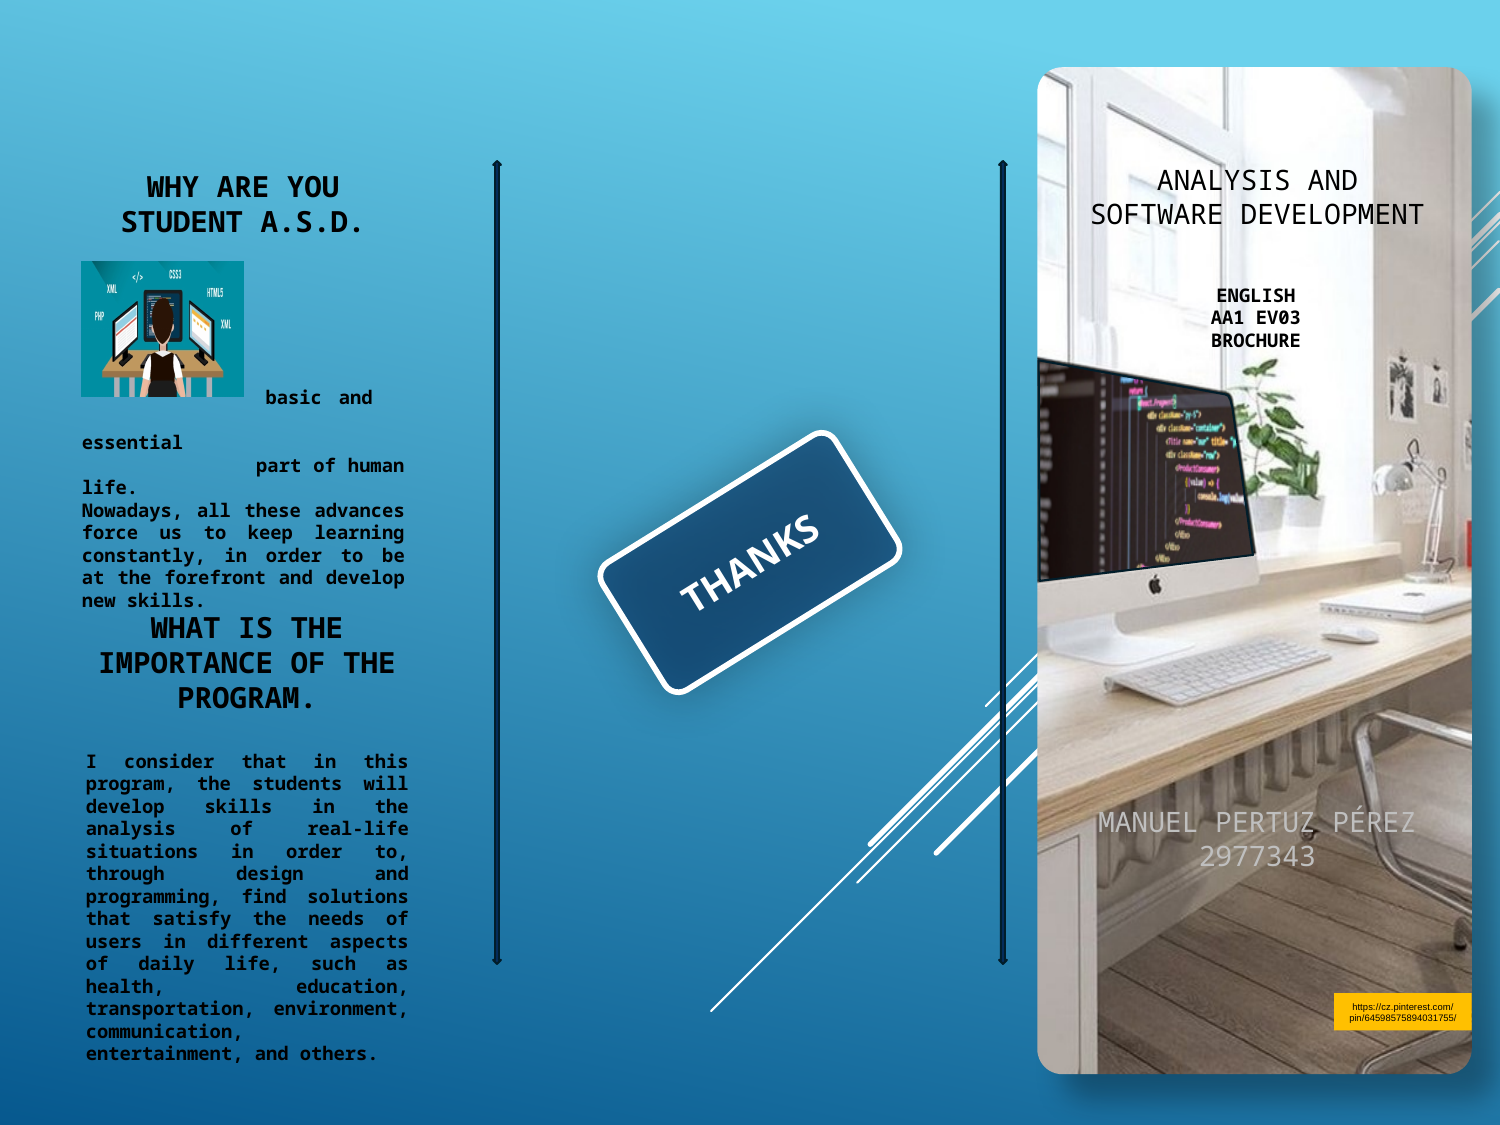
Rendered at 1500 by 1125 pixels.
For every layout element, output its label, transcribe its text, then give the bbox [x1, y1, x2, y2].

text_box THANKS [599, 431, 901, 694]
text_box https://cz.pinterest.com/pin/64598575894031755/ [1334, 993, 1472, 1031]
text_box [998, 160, 1008, 965]
picture [81, 261, 244, 398]
text_box [29, 76, 467, 1086]
text_box [530, 66, 967, 1076]
text_box [1037, 359, 1254, 582]
text_box ENGLISH AA1 EV03 BROCHURE [1079, 276, 1432, 381]
text_box [1036, 66, 1473, 1076]
text_box WHY ARE YOU STUDENT A.S.D. New technologies have become a basic and essential part of human life. Nowadays, all these advances force us to keep learning constantly, in order to be at the forefront and develop new skills. [67, 161, 419, 619]
text_box MANUEL PERTUZ PÉREZ 2977343 [1081, 797, 1434, 880]
text_box WHAT IS THE IMPORTANCE OF THE PROGRAM. I consider that in this program, the students will develop skills in the analysis of real-life situations in order to, through design and programming, find solutions that satisfy the needs of users in different aspects of daily life, such as health, education, transportation, environment, communication, entertainment, and others. [70, 602, 423, 1072]
text_box [492, 160, 502, 965]
text_box ANALYSIS AND SOFTWARE DEVELOPMENT [1070, 155, 1444, 271]
